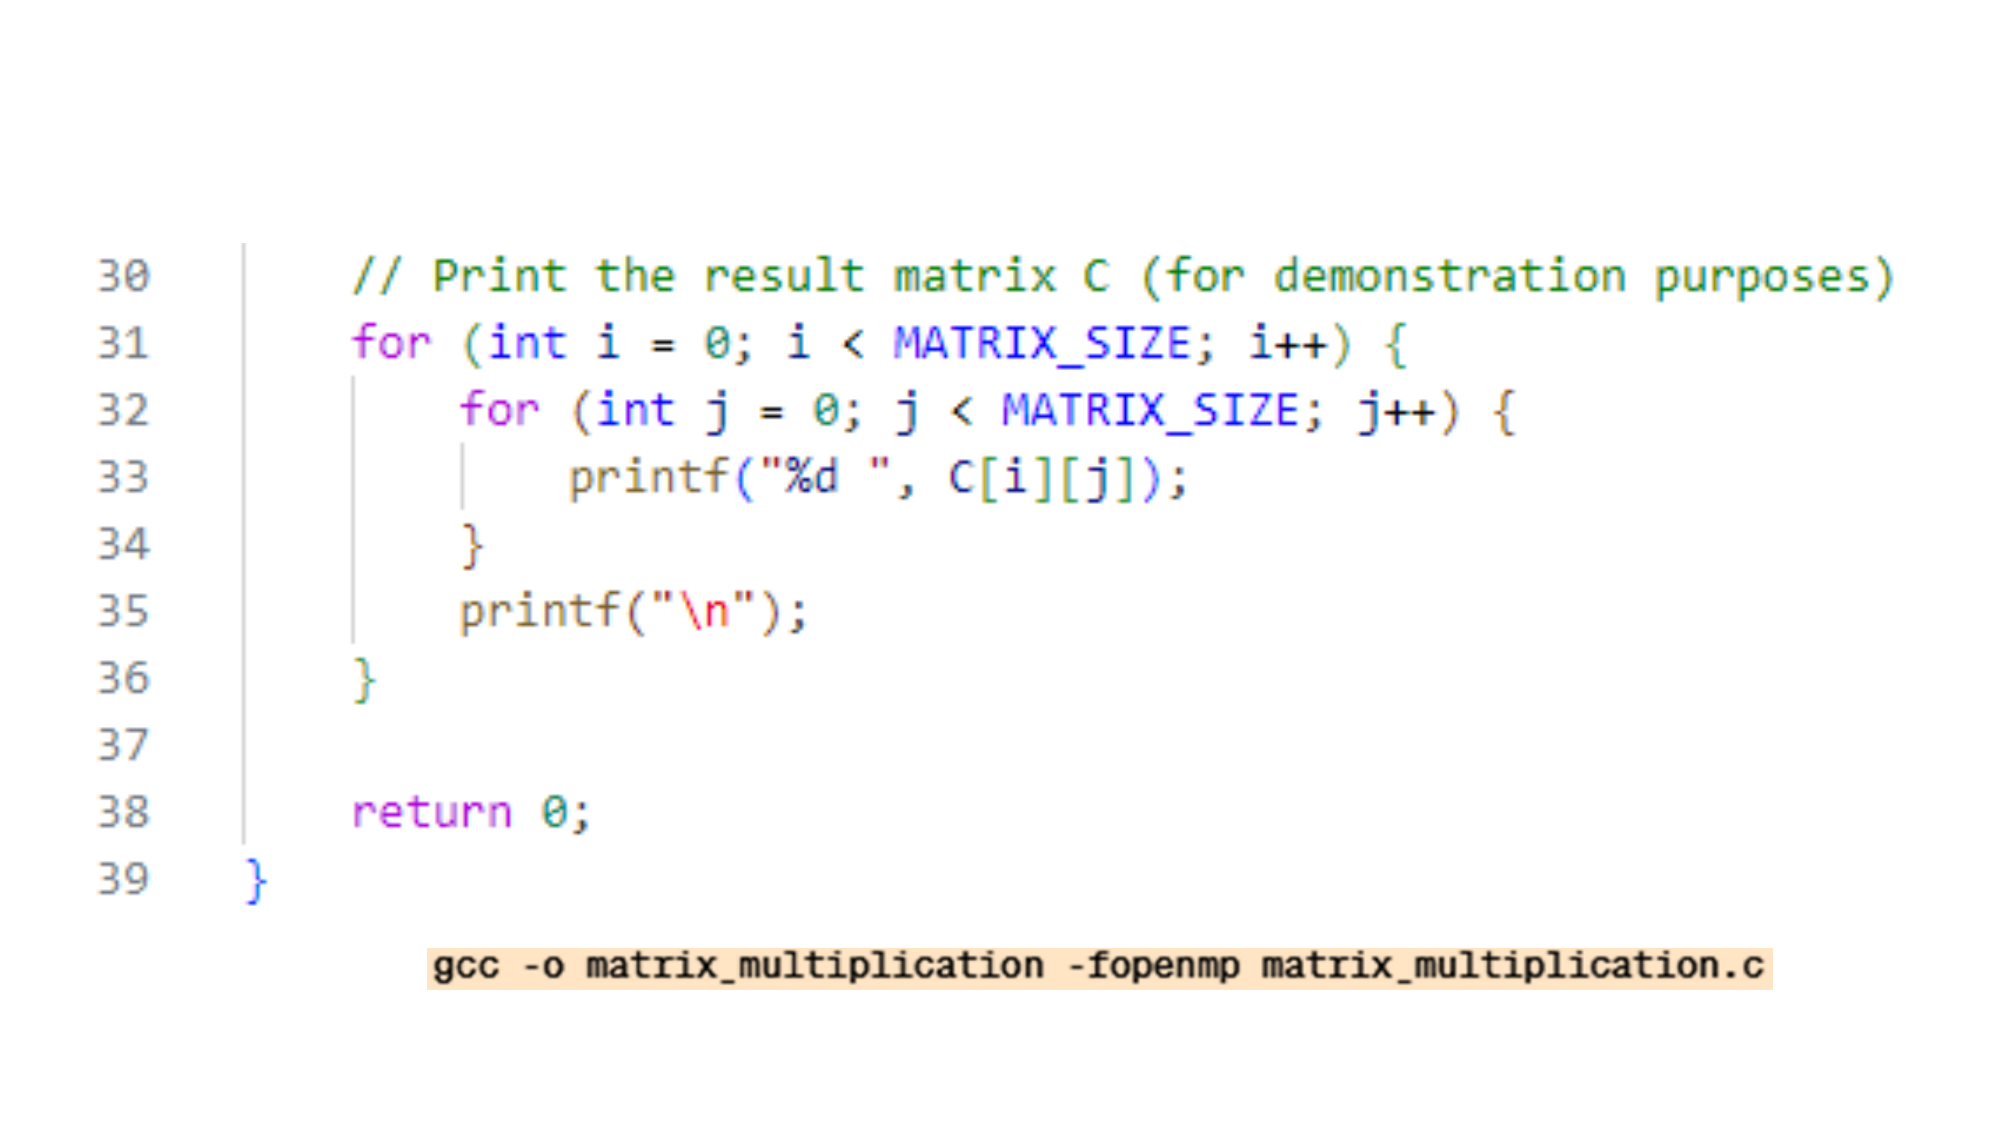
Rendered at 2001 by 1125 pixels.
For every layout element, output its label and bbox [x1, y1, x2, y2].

picture [427, 948, 1773, 990]
picture [88, 243, 1908, 913]
